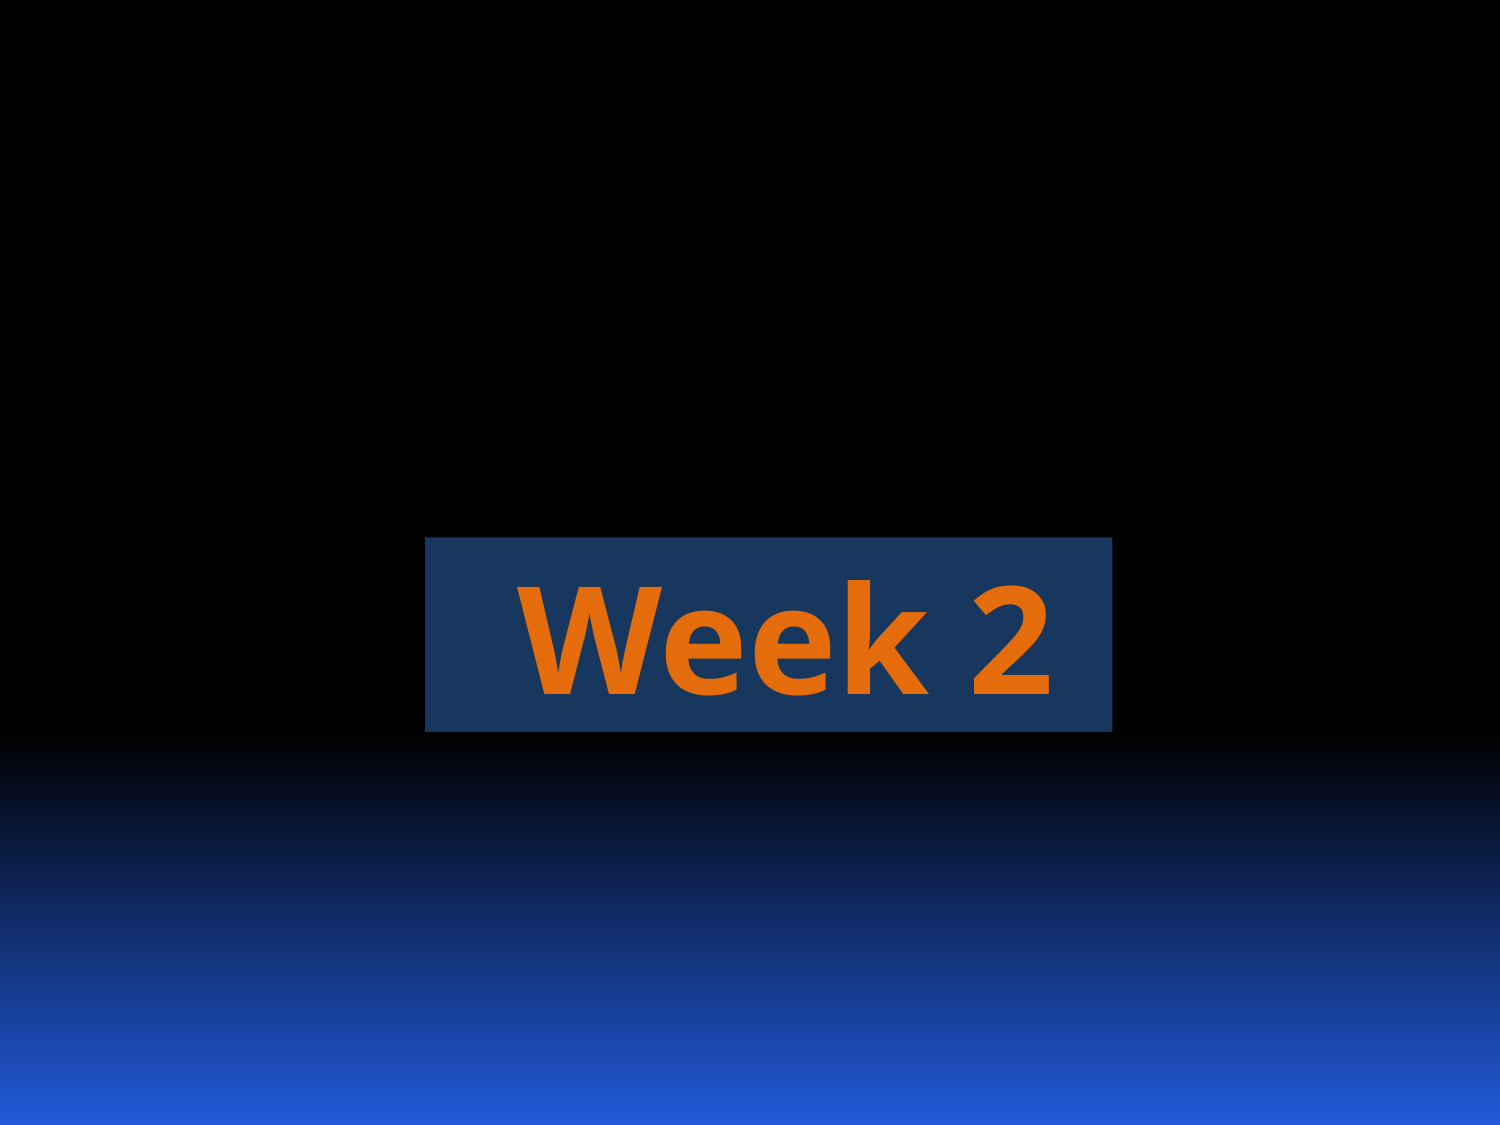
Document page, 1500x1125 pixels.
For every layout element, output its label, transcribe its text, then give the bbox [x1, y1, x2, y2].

text_box Week 2 [424, 537, 1113, 733]
